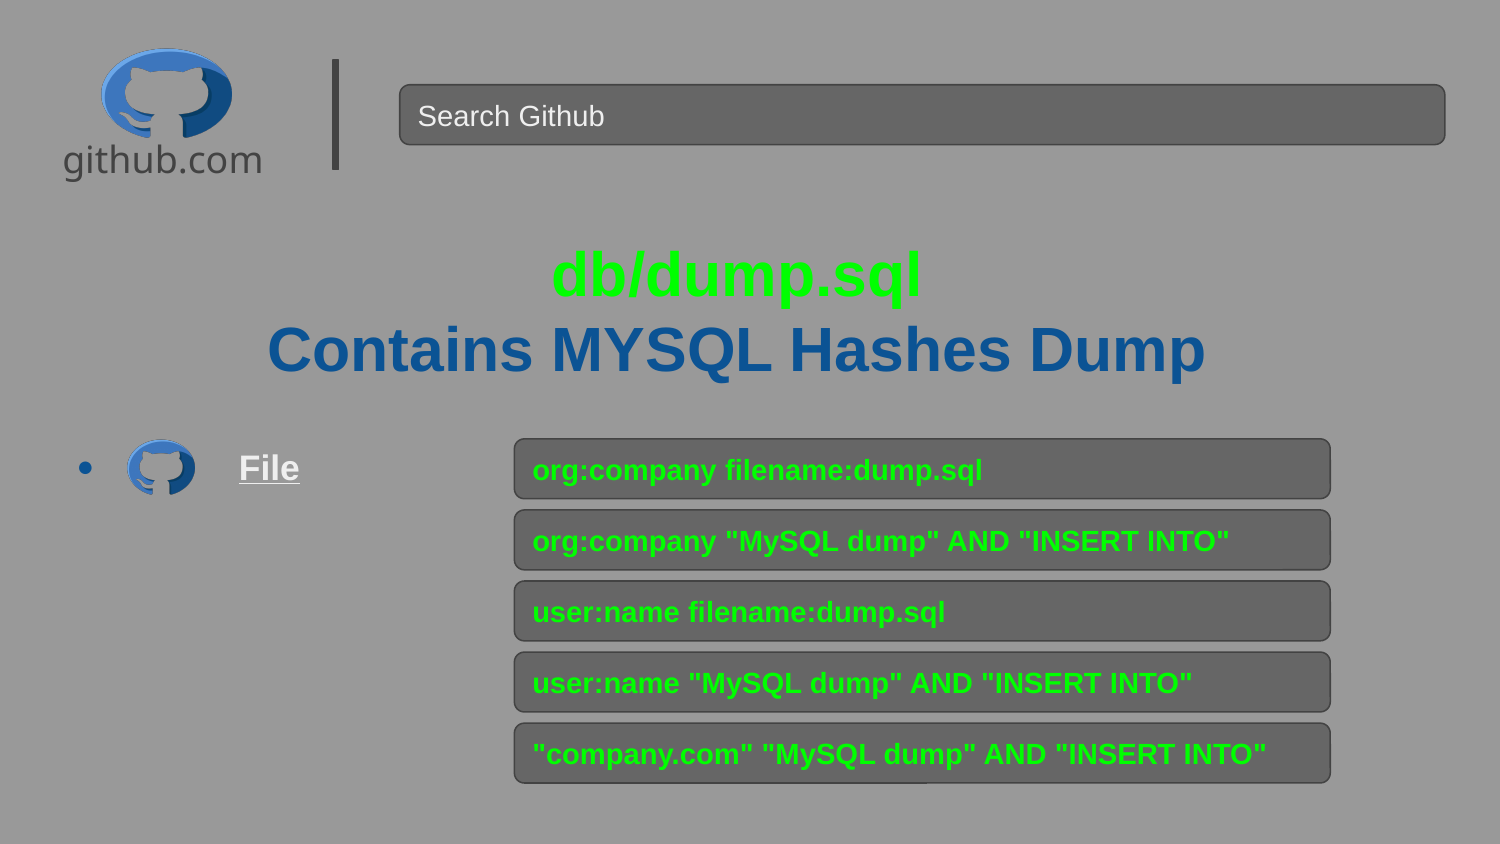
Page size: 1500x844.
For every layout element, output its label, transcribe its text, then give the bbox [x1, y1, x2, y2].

picture [125, 438, 196, 497]
text_box github.com [47, 121, 318, 181]
text_box File [41, 429, 555, 490]
text_box user:name filename:dump.sql [514, 580, 1331, 641]
text_box org:company filename:dump.sql [514, 438, 1331, 499]
text_box Search Github [399, 84, 1445, 145]
picture [99, 46, 234, 140]
text_box db/dump.sql Contains MYSQL Hashes Dump [47, 219, 1445, 396]
text_box user:name "MySQL dump" AND "INSERT INTO" [514, 652, 1331, 712]
text_box "company.com" "MySQL dump" AND "INSERT INTO" [514, 723, 1331, 784]
text_box org:company "MySQL dump" AND "INSERT INTO" [514, 509, 1331, 570]
text_box [333, 59, 339, 170]
